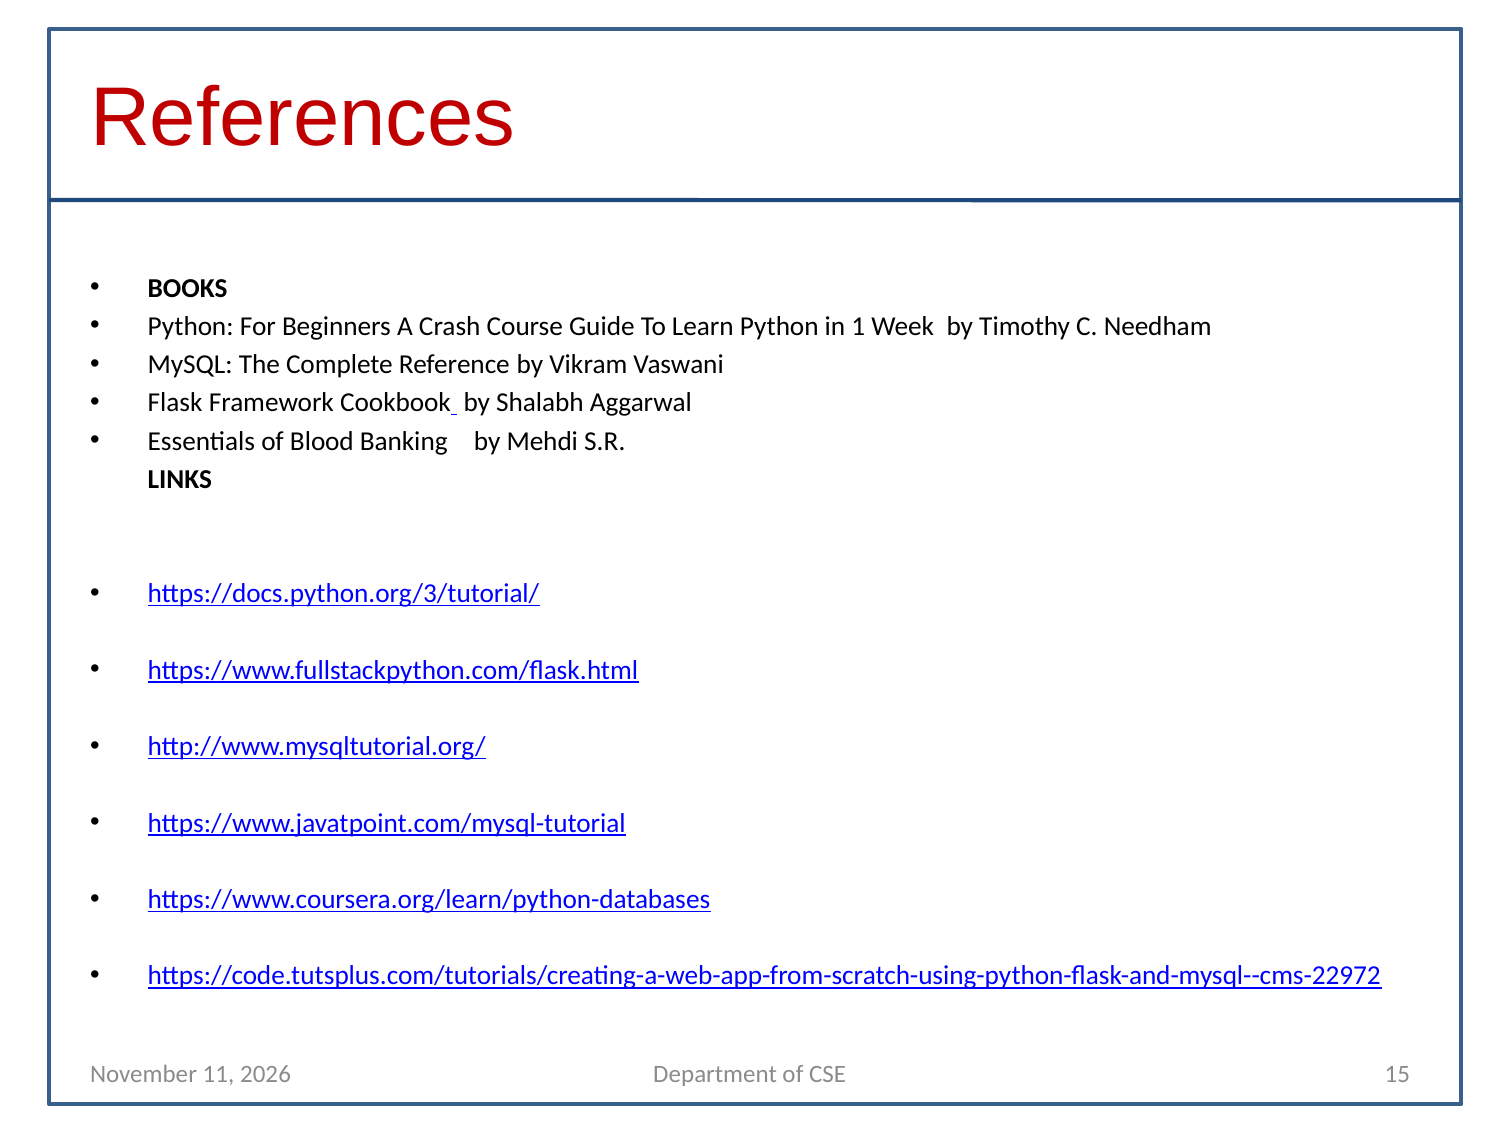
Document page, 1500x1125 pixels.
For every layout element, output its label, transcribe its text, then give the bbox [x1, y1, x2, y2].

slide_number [75, 1042, 425, 1103]
footer Department of CSE [512, 1042, 988, 1103]
text_box References [74, 50, 1425, 175]
slide_number 15 [1074, 1042, 1425, 1103]
text_box [105, 246, 1395, 353]
list BOOKS Python: For Beginners A Crash Course Guide To Learn Python in 1 Week by Timothy C. Needham MySQL: The Complete Reference by Vikram Vaswani Flask Framework Cookbook by Shalabh Aggarwal Essentials of Blood Banking by Mehdi S.R. LINKS https://docs.python.org/3/tutorial/ https://www.fullstackpython.com/flask.html http://www.mysqltutorial.org/ https://www.javatpoint.com/mysql-tutorial https://www.coursera.org/learn/python-databases https://code.tutsplus.com/tutorials/creating-a-web-app-from-scratch-using-python-flask-and-mysql--cms-22972 [75, 262, 1425, 1005]
